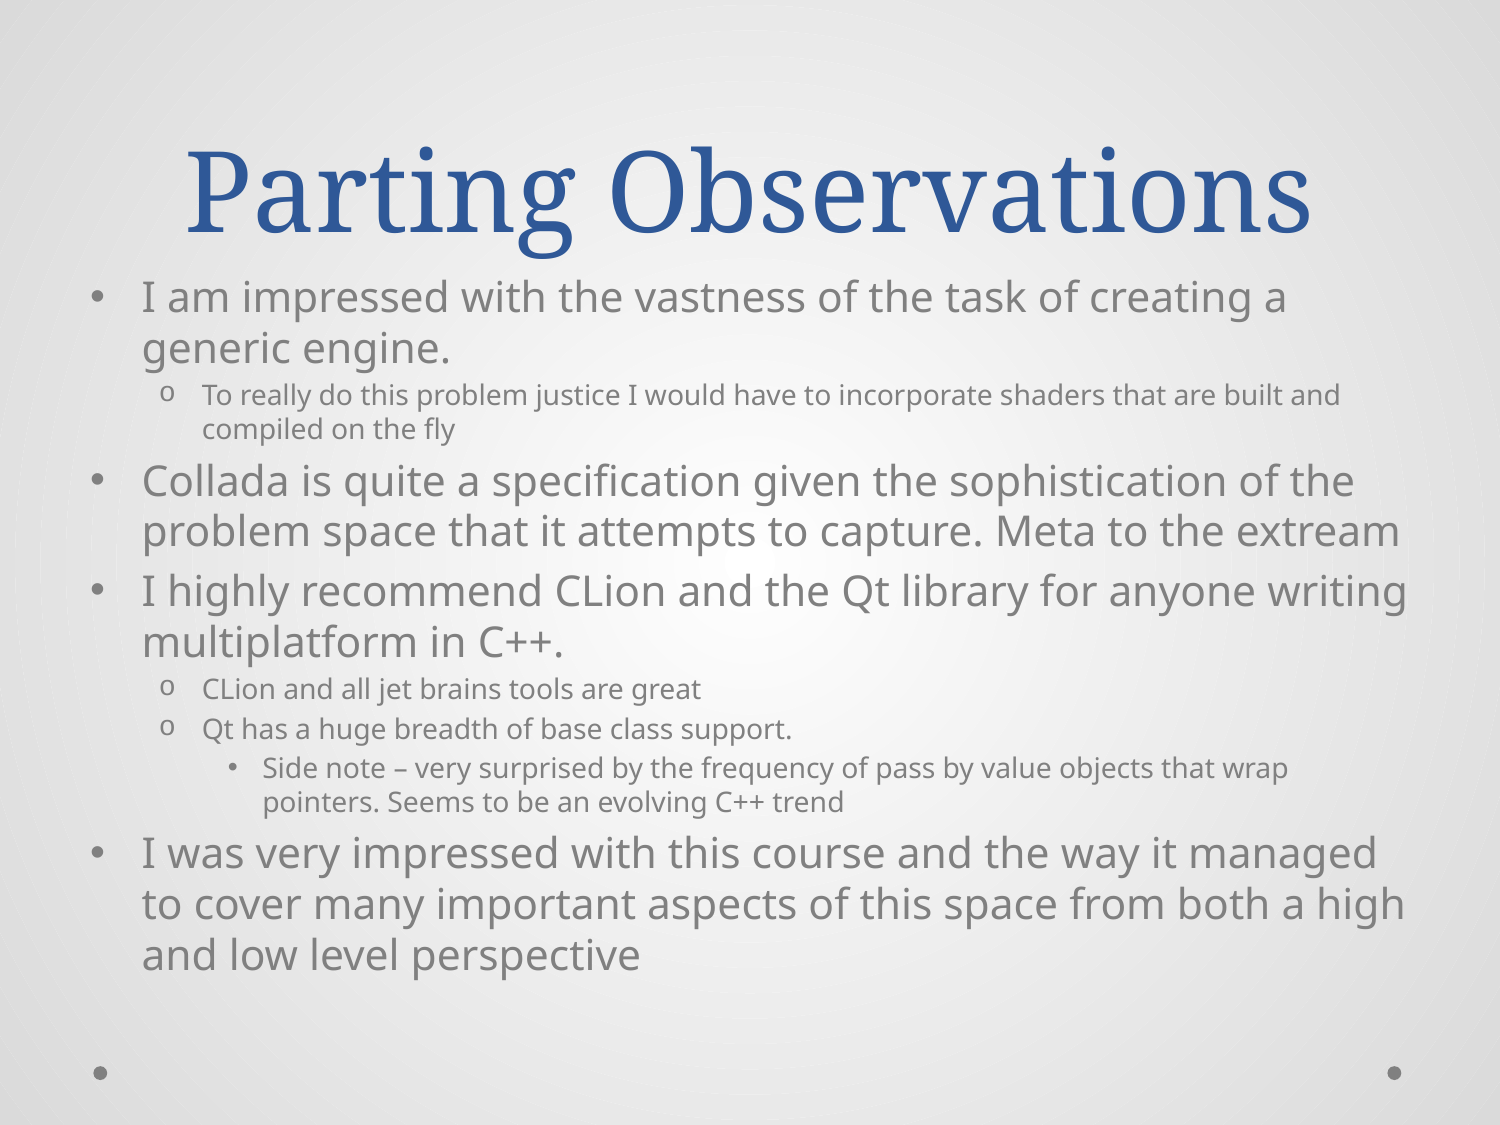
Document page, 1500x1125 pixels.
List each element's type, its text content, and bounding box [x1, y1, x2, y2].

list I am impressed with the vastness of the task of creating a generic engine. To really do this problem justice I would have to incorporate shaders that are built and compiled on the fly Collada is quite a specification given the sophistication of the problem space that it attempts to capture. Meta to the extream I highly recommend CLion and the Qt library for anyone writing multiplatform in C++. CLion and all jet brains tools are great Qt has a huge breadth of base class support. Side note – very surprised by the frequency of pass by value objects that wrap pointers. Seems to be an evolving C++ trend I was very impressed with this course and the way it managed to cover many important aspects of this space from both a high and low level perspective [75, 262, 1425, 1005]
title Parting Observations [75, 0, 1425, 262]
